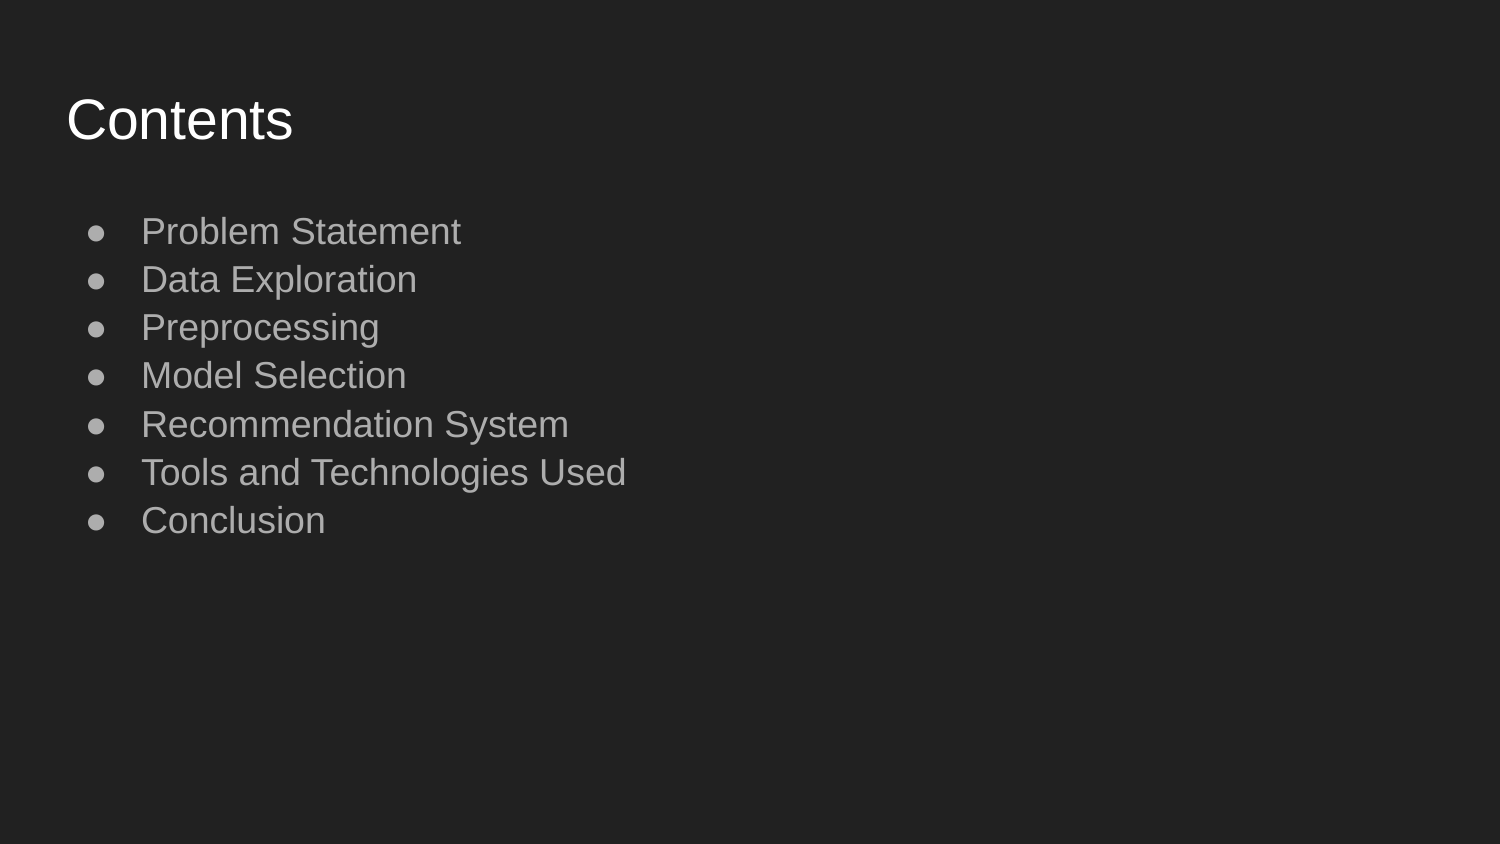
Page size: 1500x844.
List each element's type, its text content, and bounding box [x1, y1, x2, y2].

list Problem Statement Data Exploration Preprocessing Model Selection Recommendation System Tools and Technologies Used Conclusion [51, 189, 1449, 750]
title Contents [51, 72, 1449, 167]
